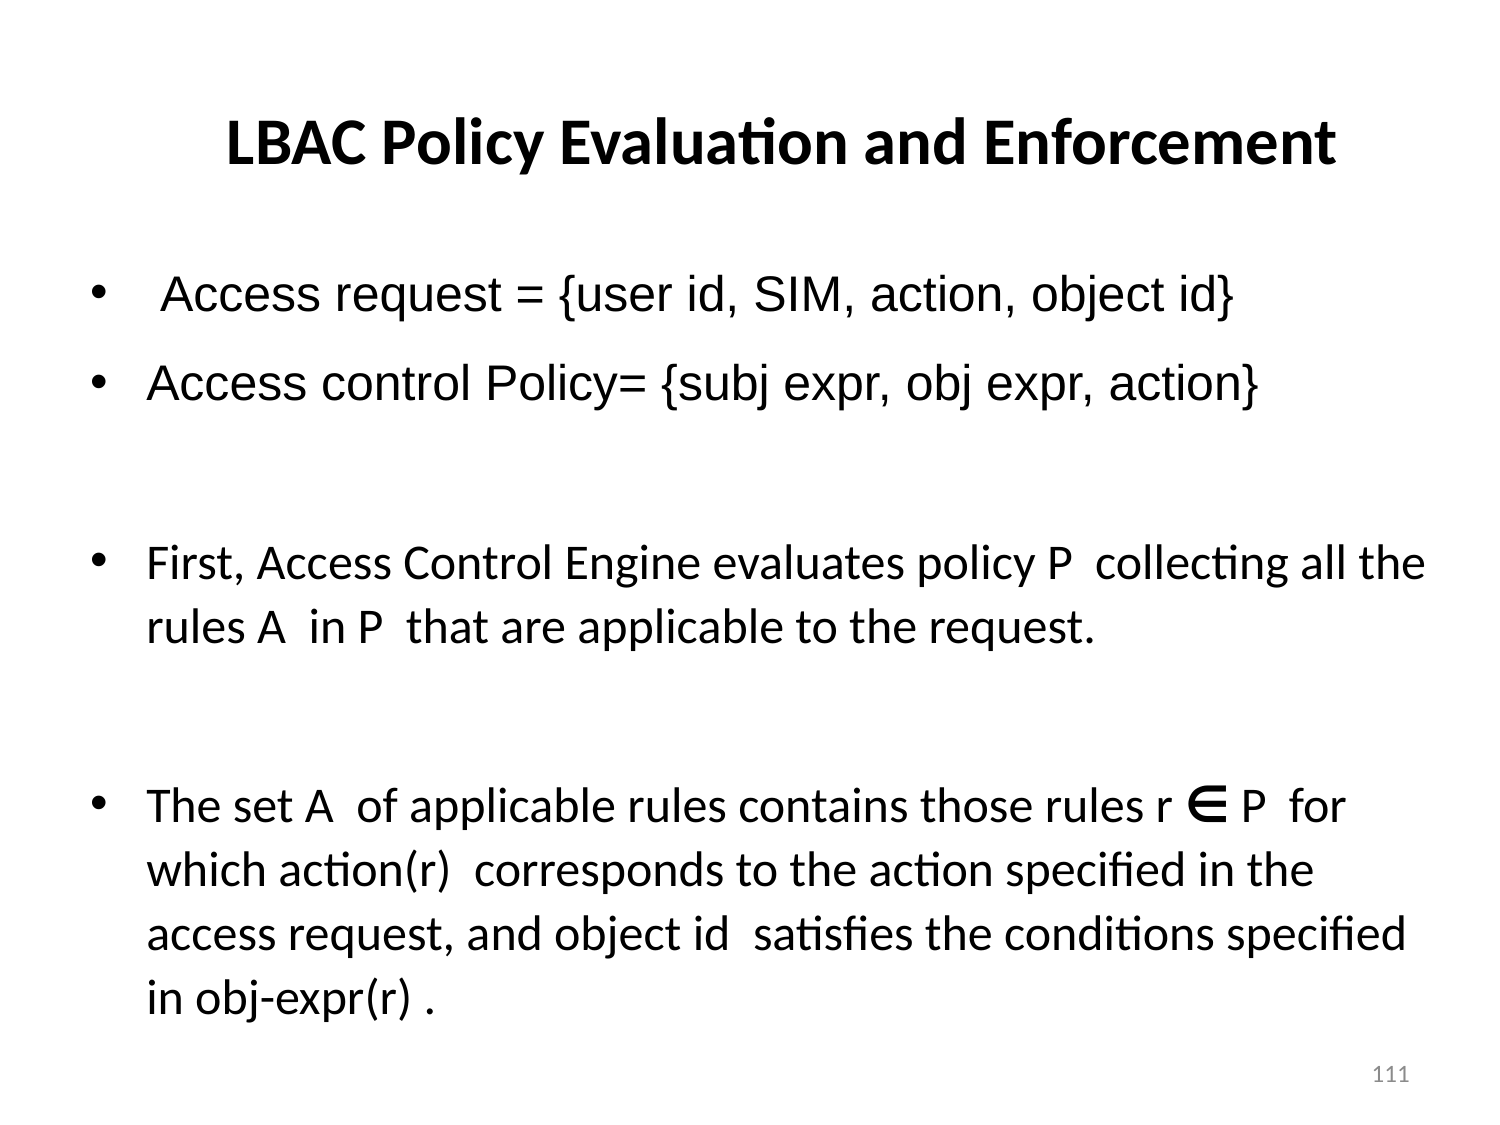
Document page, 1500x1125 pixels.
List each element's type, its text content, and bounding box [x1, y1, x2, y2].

list Access request = {user id, SIM, action, object id} Access control Policy= {subj expr, obj expr, action} First, Access Control Engine evaluates policy P collecting all the rules A in P that are applicable to the request. The set A of applicable rules contains those rules r ∈ P for which action(r) corresponds to the action specified in the access request, and object id satisfies the conditions specified in obj-expr(r) . [75, 249, 1463, 938]
slide_number 111 [1074, 1042, 1425, 1103]
title LBAC Policy Evaluation and Enforcement [37, 62, 1500, 213]
